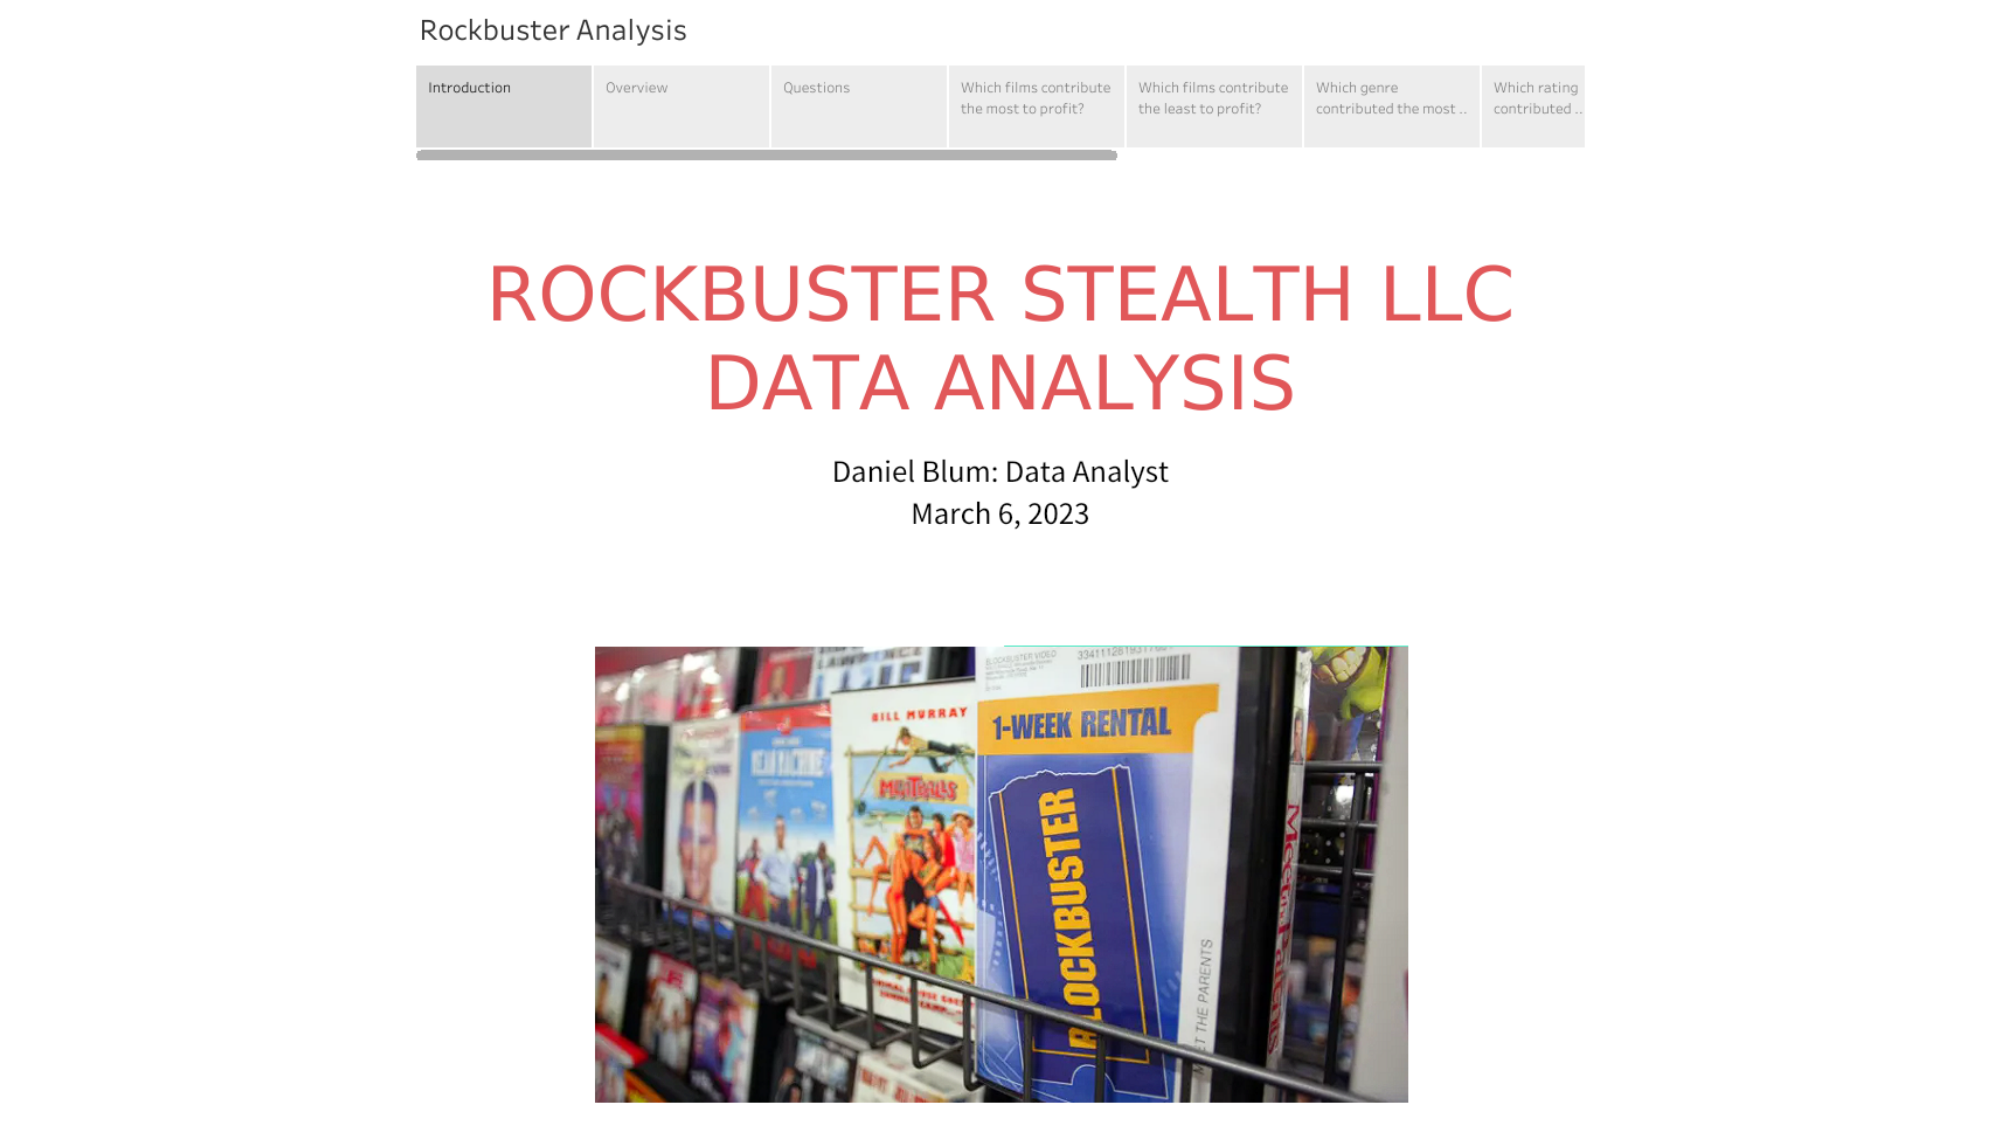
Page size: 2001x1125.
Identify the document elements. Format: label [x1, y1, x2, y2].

picture [407, 0, 1593, 1125]
